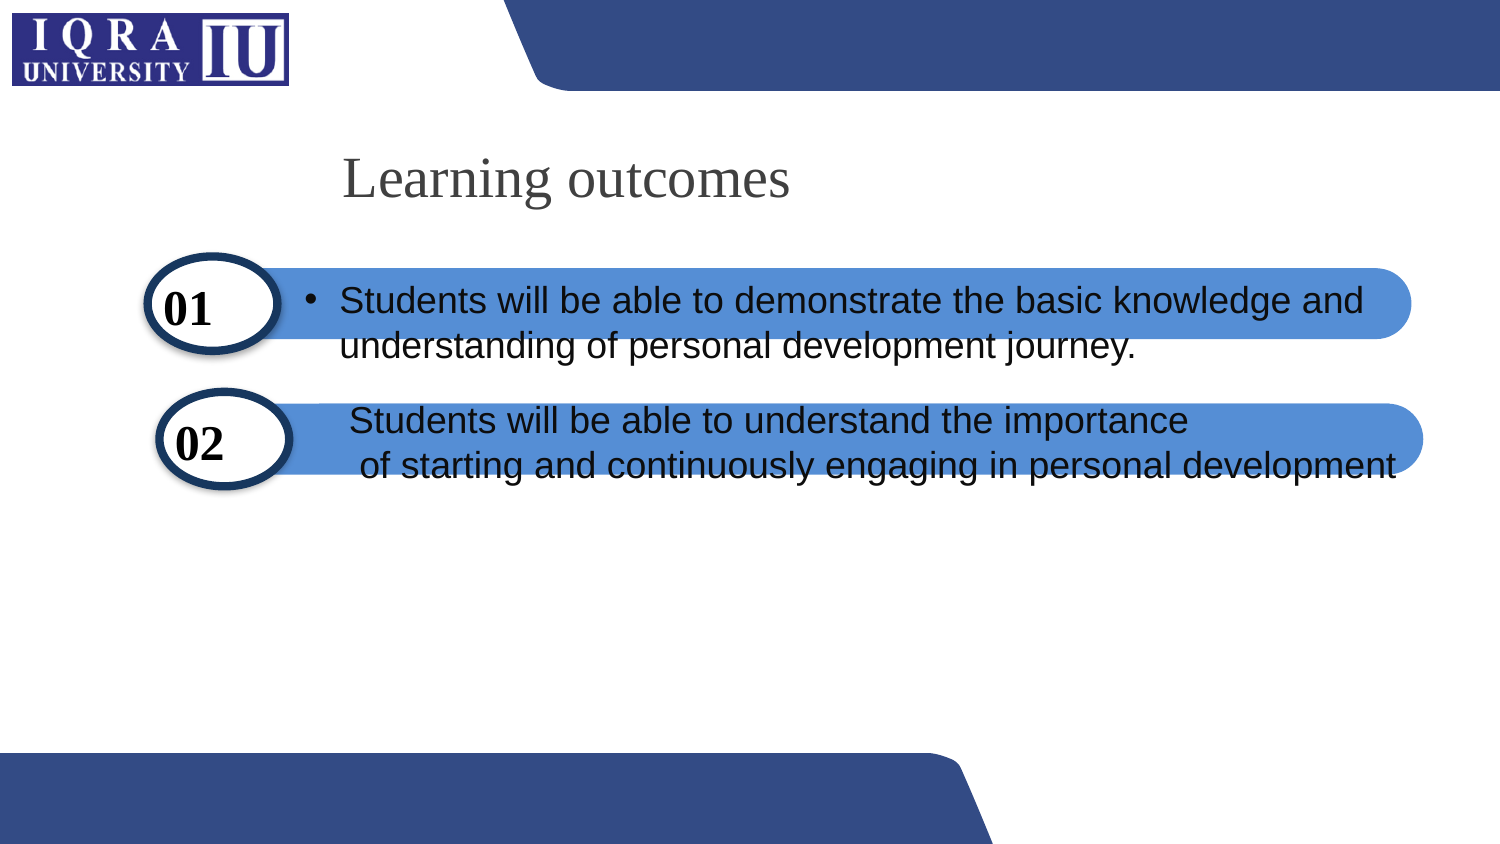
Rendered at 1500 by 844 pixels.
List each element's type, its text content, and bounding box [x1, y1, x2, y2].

text_box Students will be able to demonstrate the basic knowledge and understanding of personal development journey. [289, 359, 1390, 373]
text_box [147, 256, 1412, 352]
picture [12, 13, 290, 86]
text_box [159, 391, 1424, 487]
text_box Learning outcomes [277, 126, 857, 221]
